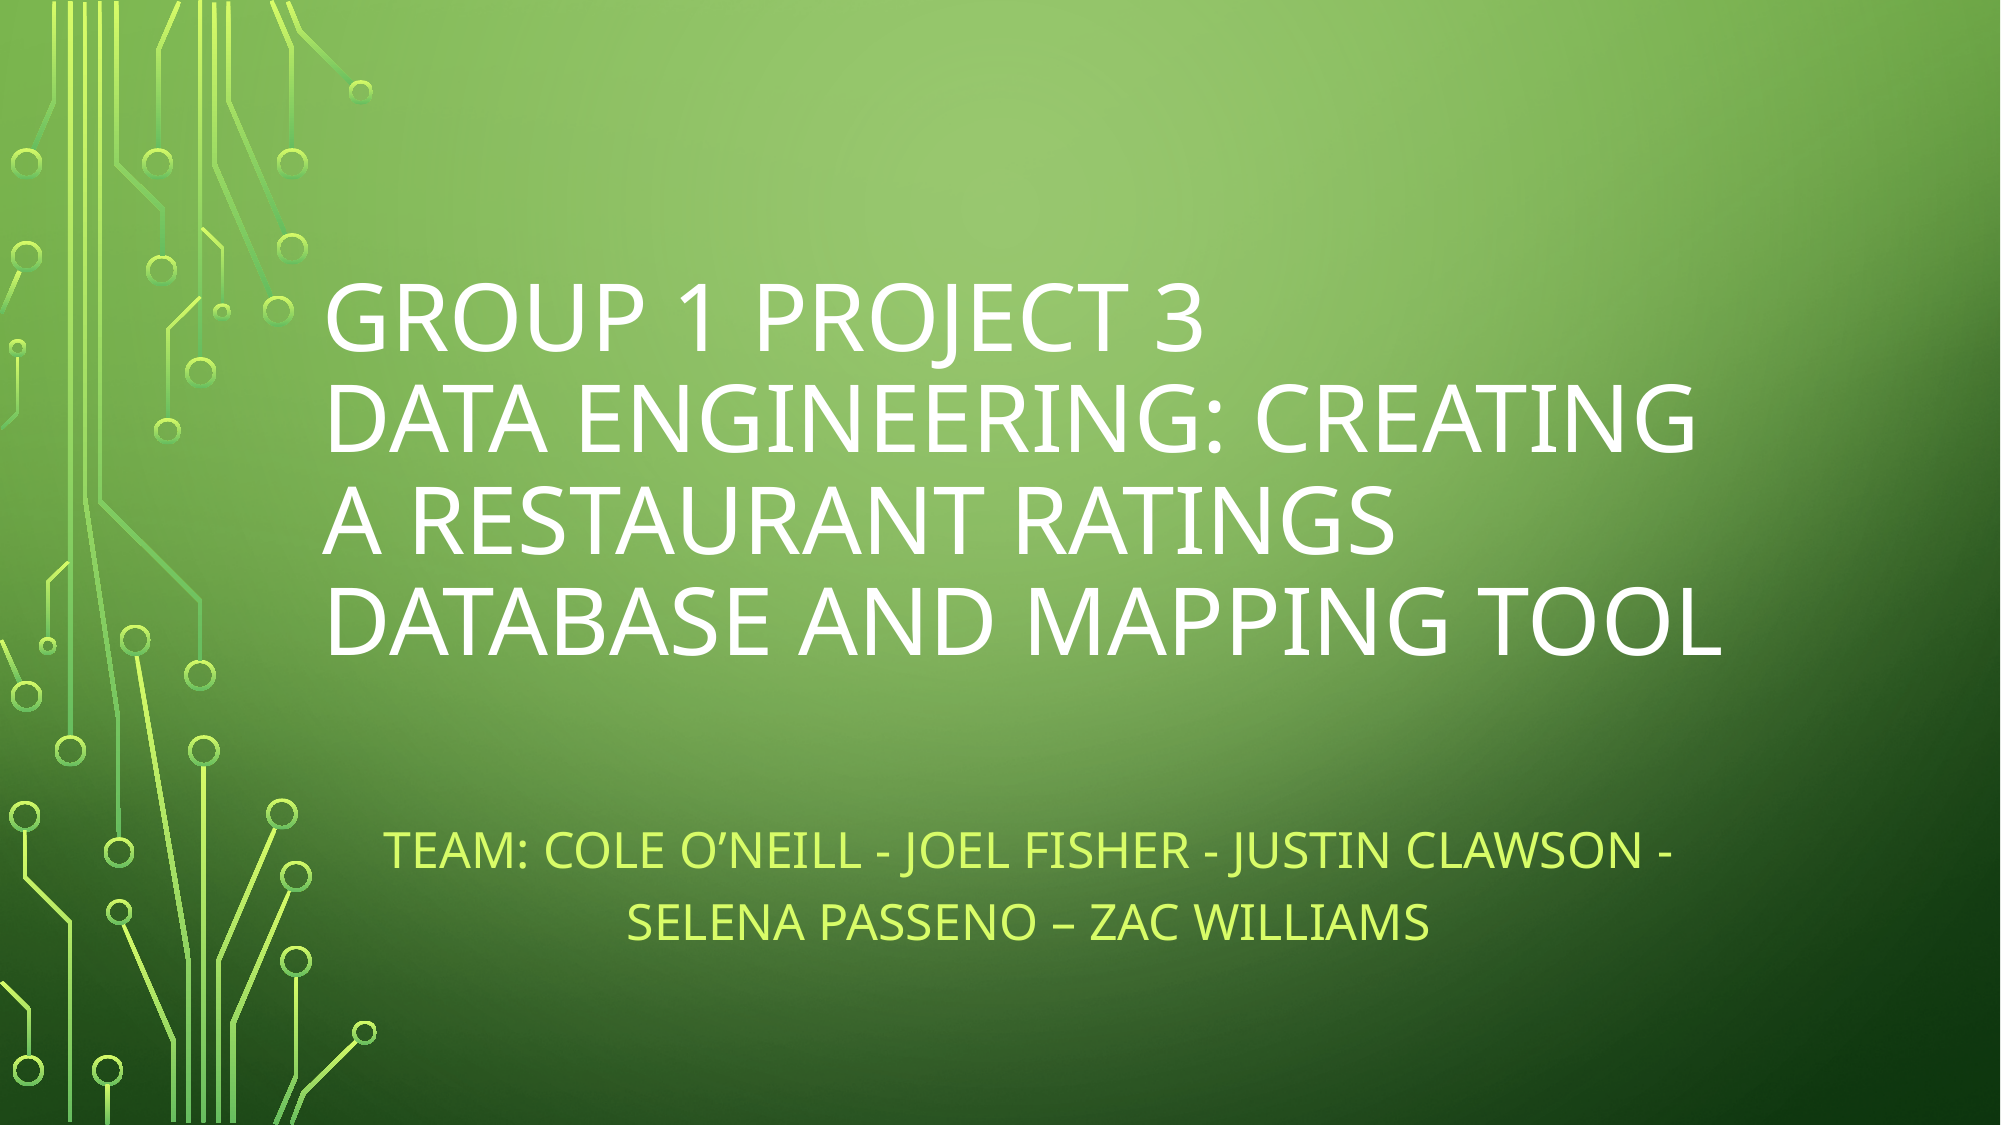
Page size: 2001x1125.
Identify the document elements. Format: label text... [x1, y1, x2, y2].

subtitle Team: Cole O’Neill - Joel Fisher - Justin clawson - Selena Passeno – Zac Williams [307, 798, 1750, 1016]
title Group 1 Project 3 DATA ENGINEERING: creating a restaurant ratings database and mapping tool [307, 226, 1750, 684]
